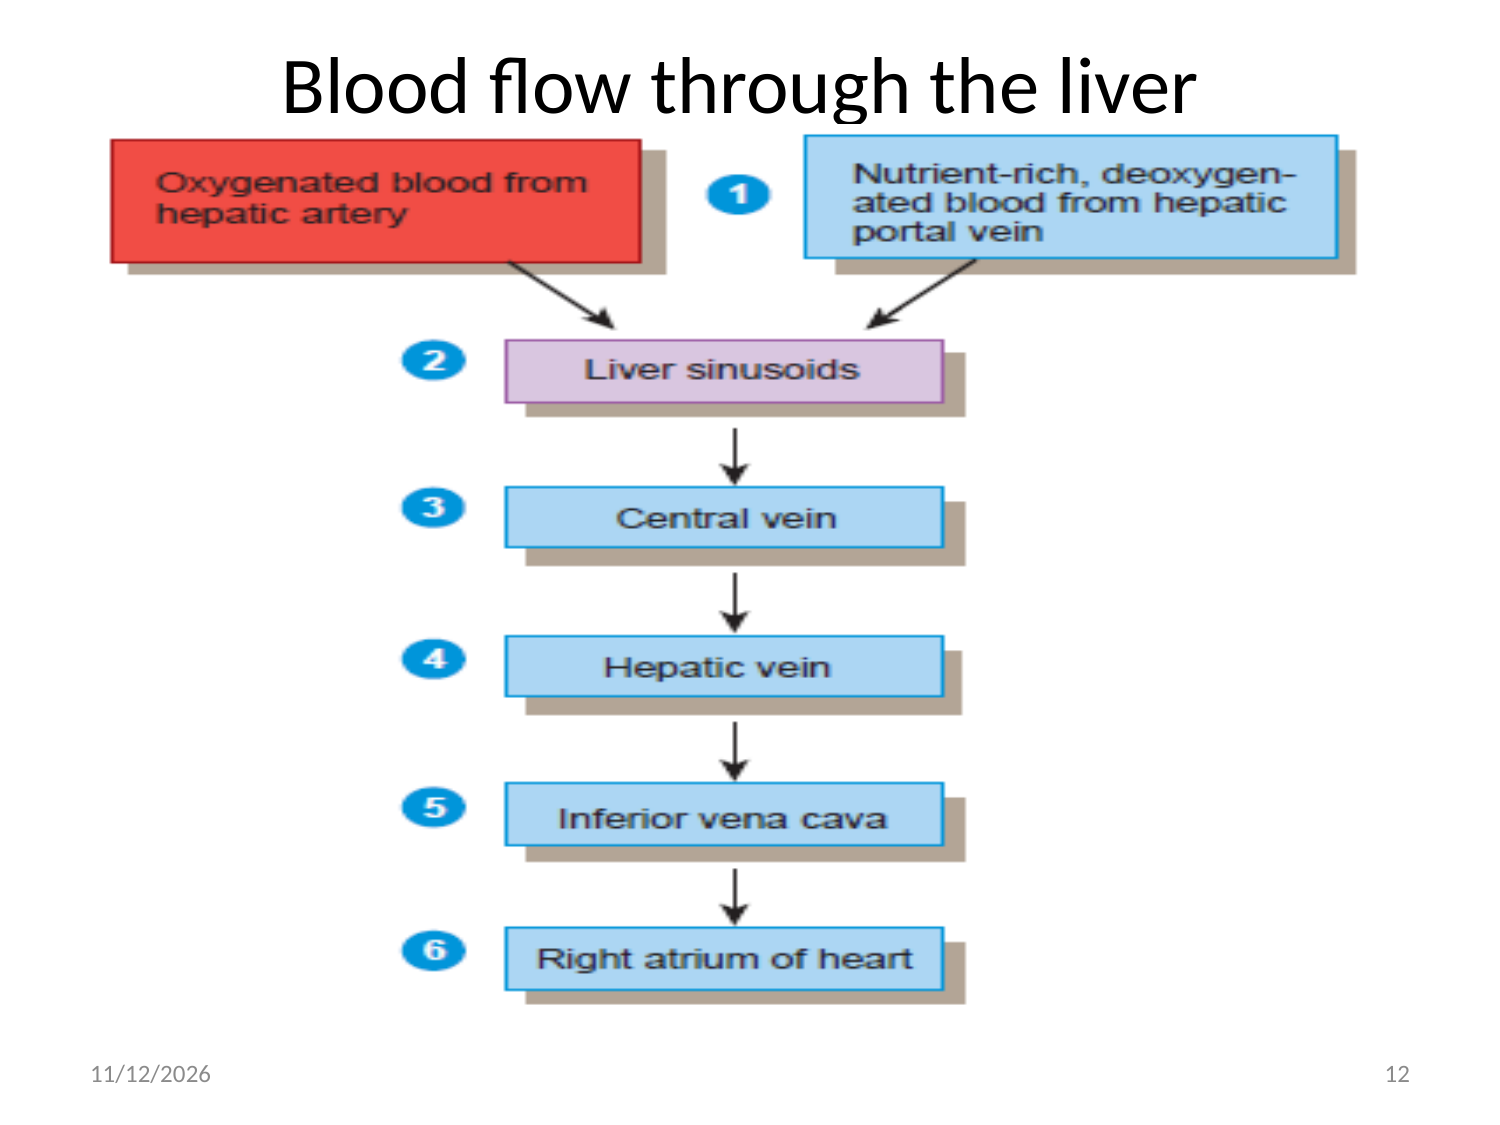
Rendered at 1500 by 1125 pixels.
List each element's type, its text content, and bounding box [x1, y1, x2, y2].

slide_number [75, 1042, 425, 1103]
title Blood flow through the liver [75, 24, 1425, 138]
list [87, 124, 1376, 1026]
slide_number 12 [1074, 1042, 1425, 1103]
